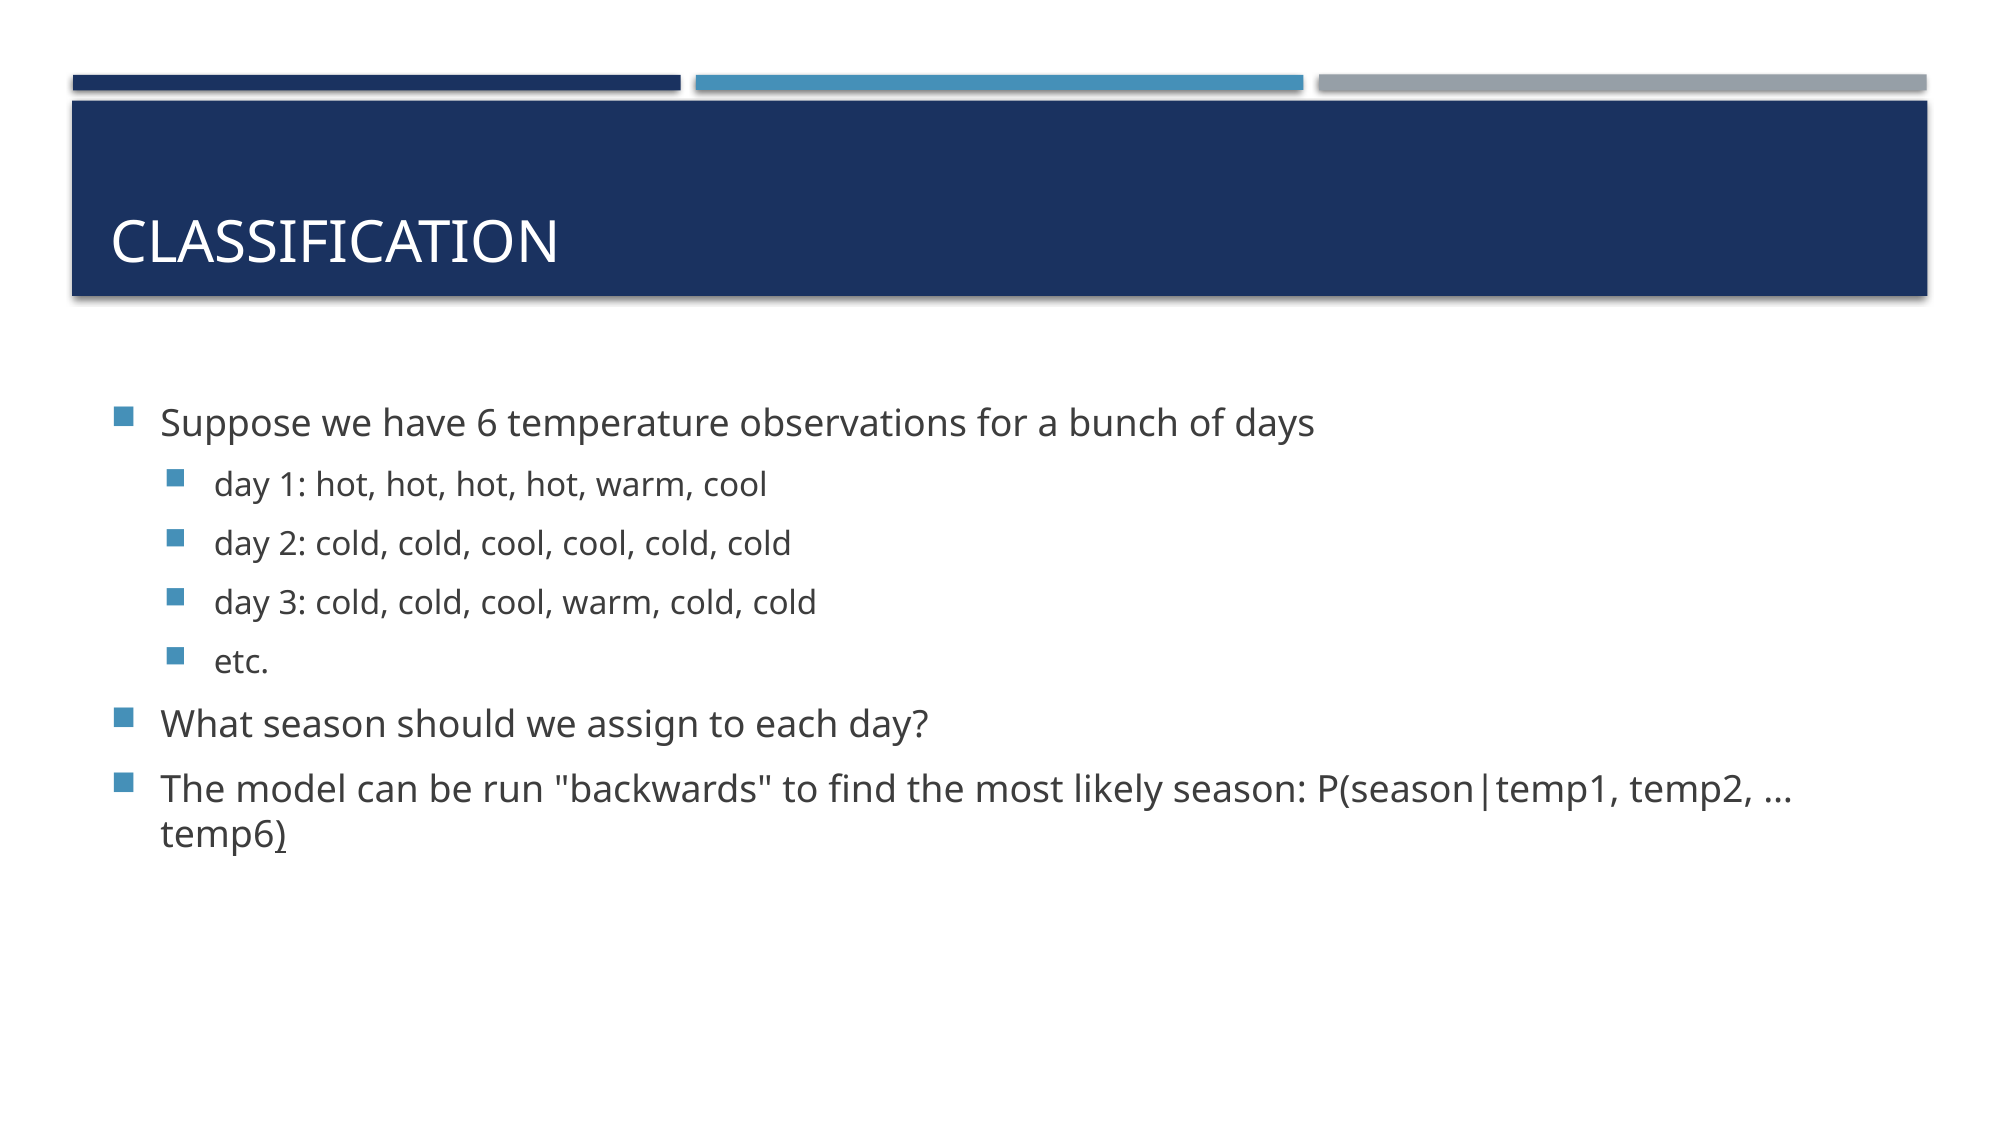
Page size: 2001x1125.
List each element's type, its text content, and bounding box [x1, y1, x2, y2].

title Classification [95, 115, 1905, 282]
list Suppose we have 6 temperature observations for a bunch of days day 1: hot, hot, hot, hot, warm, cool day 2: cold, cold, cool, cool, cold, cold day 3: cold, cold, cool, warm, cold, cold etc. What season should we assign to each day? The model can be run "backwards" to find the most likely season: P(season|temp1, temp2, … temp6) [95, 357, 1905, 962]
